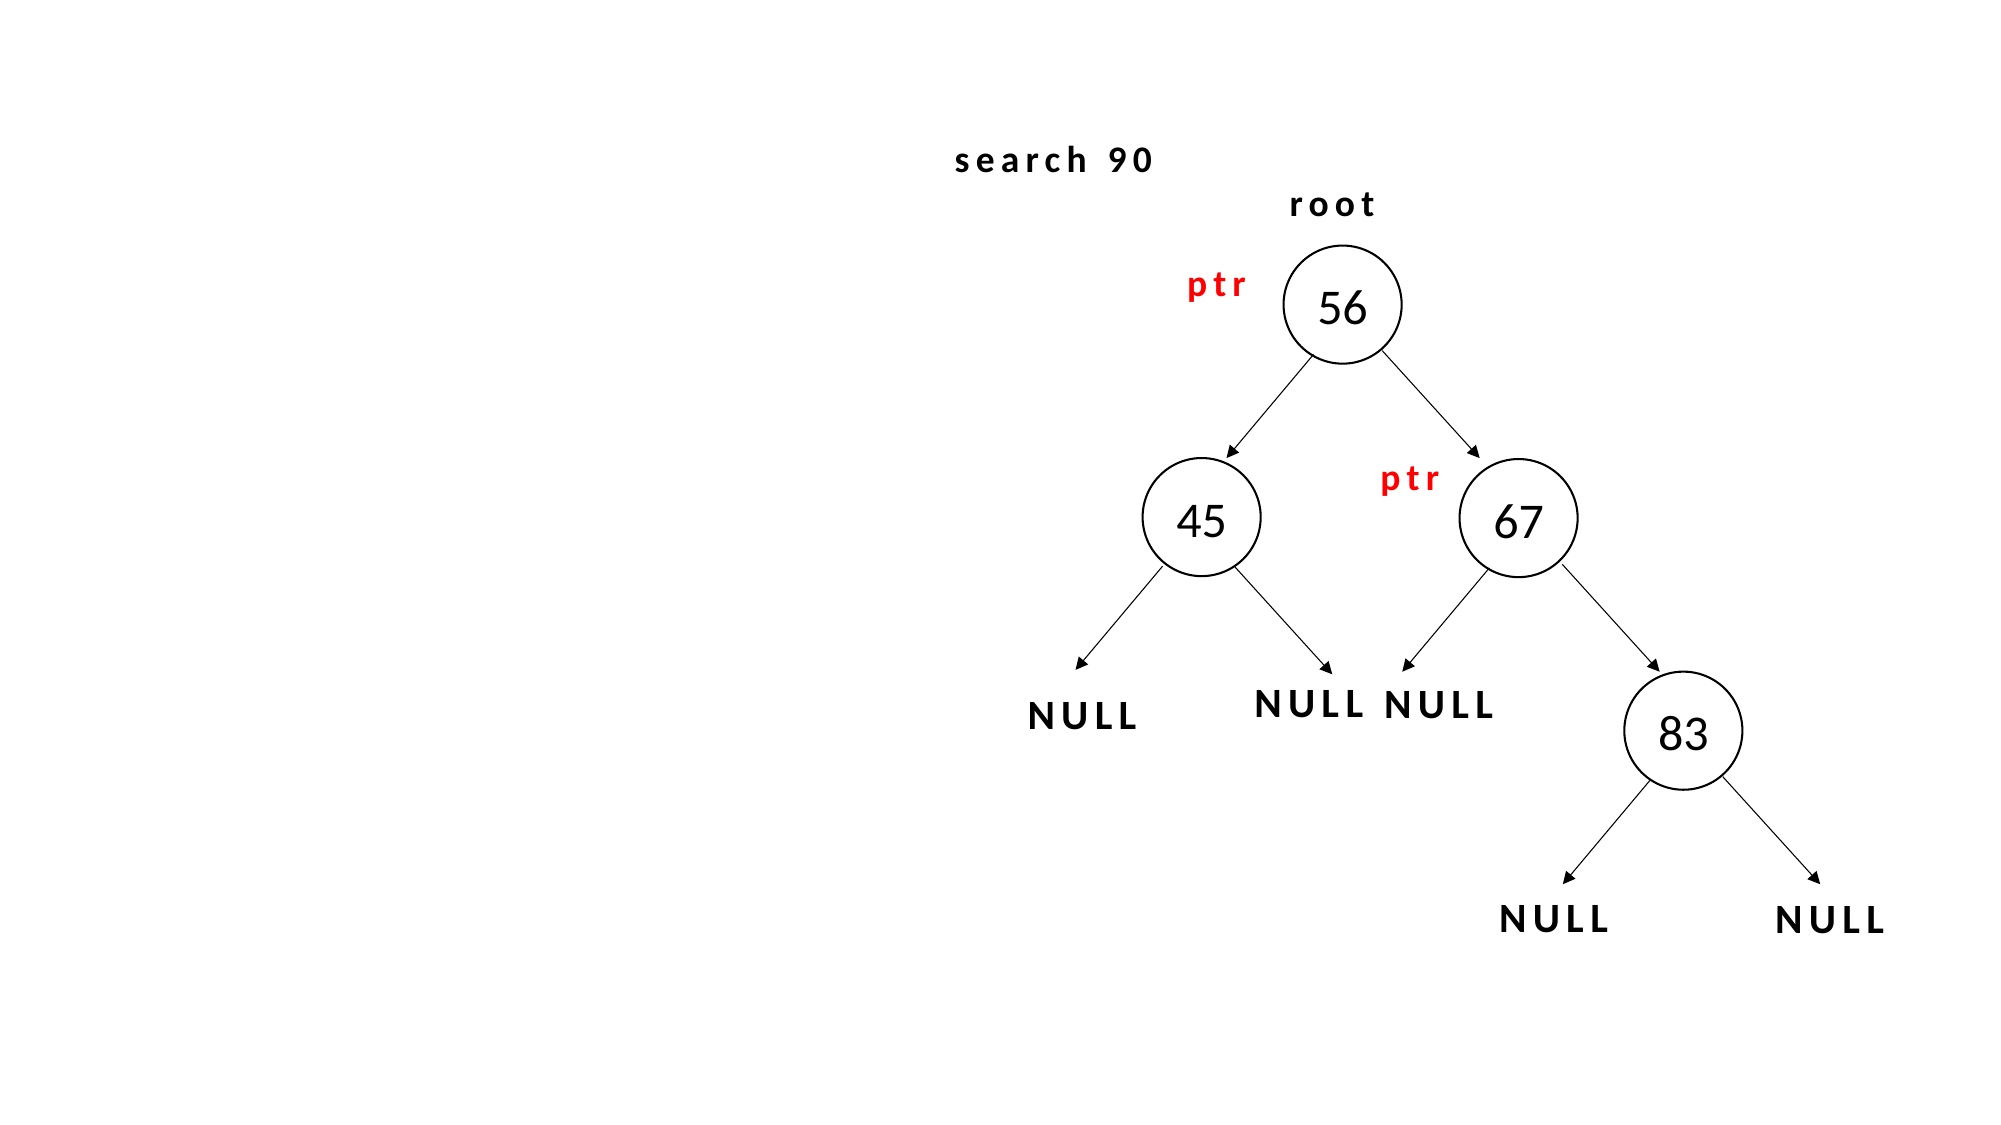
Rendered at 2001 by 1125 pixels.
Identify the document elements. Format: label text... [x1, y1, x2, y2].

text_box NULL [1484, 883, 1624, 949]
text_box NULL [1239, 667, 1379, 733]
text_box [1722, 776, 1821, 885]
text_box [1234, 566, 1333, 675]
text_box root [1274, 171, 1390, 232]
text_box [1075, 566, 1163, 670]
text_box NULL [1760, 884, 1900, 949]
text_box 56 [1282, 244, 1403, 365]
text_box 83 [1623, 670, 1744, 791]
text_box ptr [1172, 251, 1281, 311]
text_box ptr [1365, 445, 1475, 506]
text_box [1562, 564, 1660, 672]
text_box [1382, 350, 1480, 459]
text_box search 90 [939, 127, 1168, 187]
text_box NULL [1369, 669, 1509, 735]
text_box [1562, 780, 1650, 885]
text_box NULL [1012, 680, 1152, 746]
text_box 45 [1141, 456, 1262, 578]
text_box 67 [1458, 458, 1579, 579]
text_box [1402, 567, 1490, 672]
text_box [1226, 354, 1314, 459]
